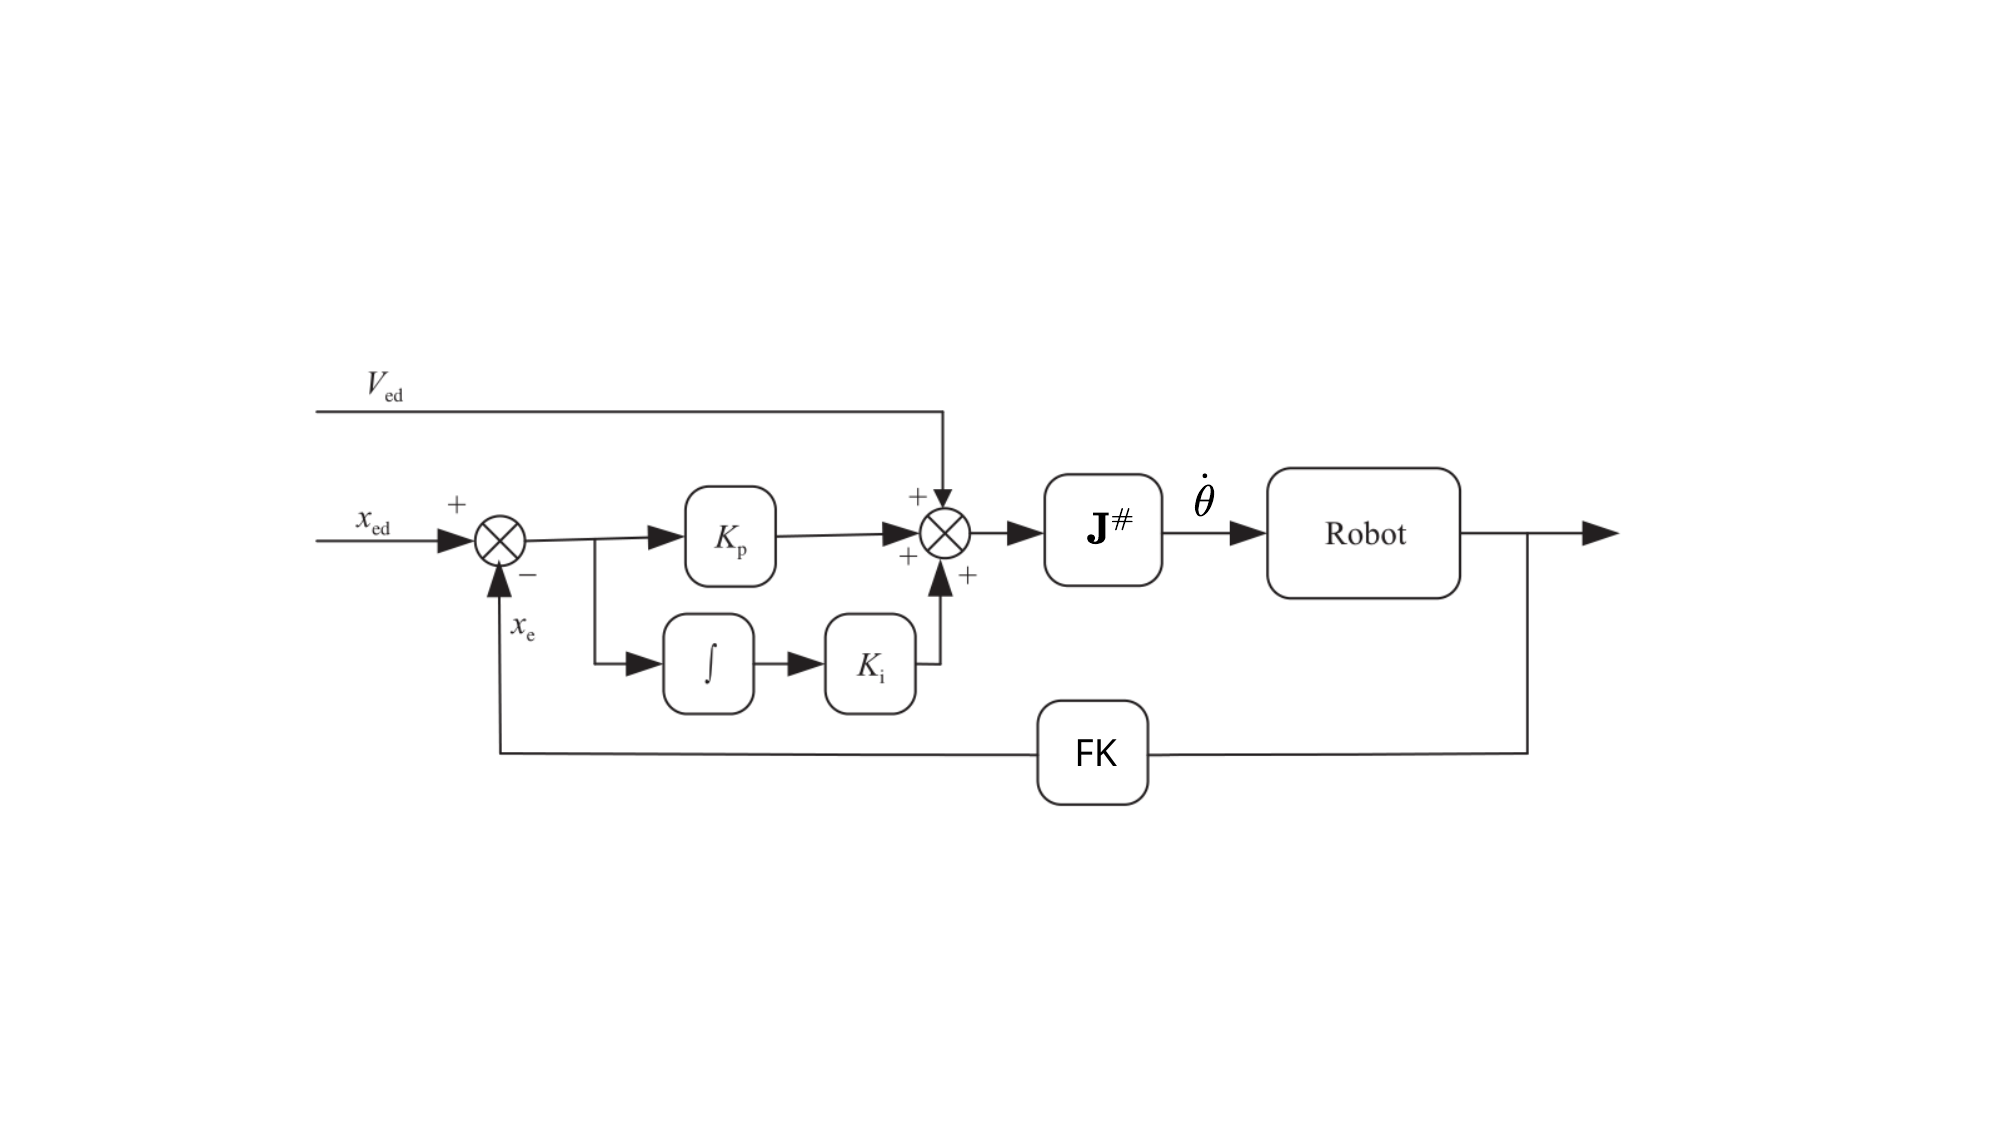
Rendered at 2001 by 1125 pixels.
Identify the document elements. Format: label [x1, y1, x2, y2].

picture [283, 349, 1649, 865]
text_box [1190, 460, 1223, 538]
text_box [1082, 498, 1142, 566]
